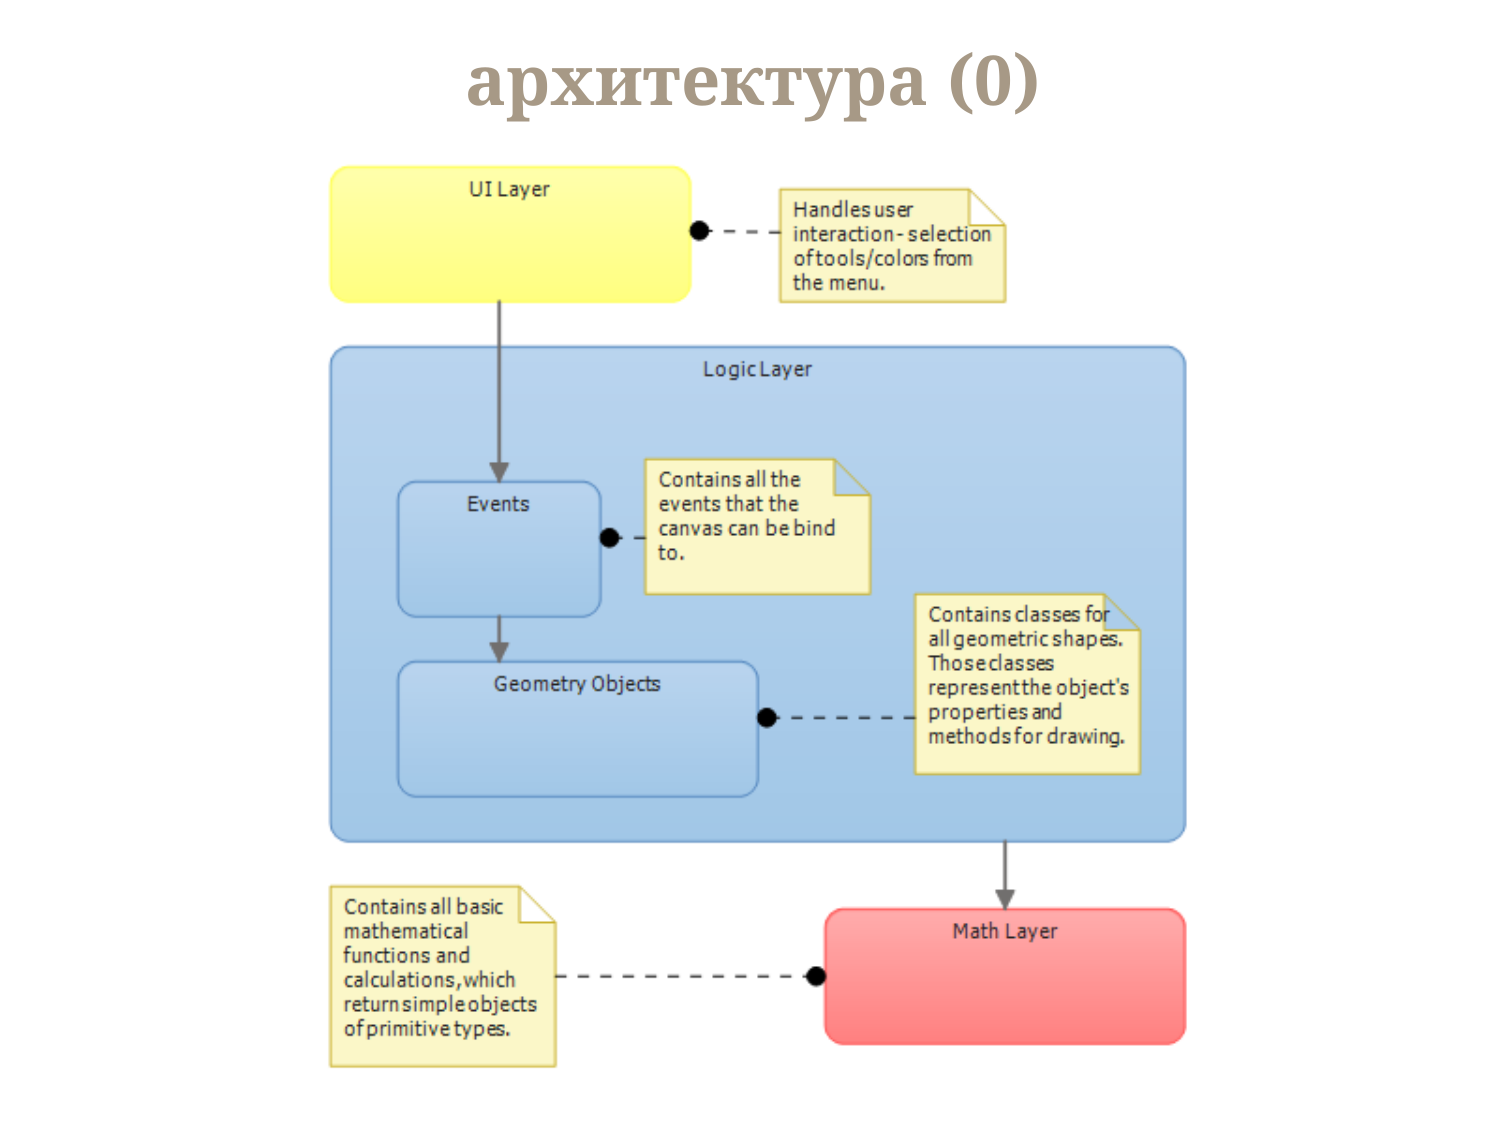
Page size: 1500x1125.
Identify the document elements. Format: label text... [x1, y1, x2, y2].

title архитектура (0) [53, 19, 1454, 127]
picture [312, 148, 1202, 1085]
